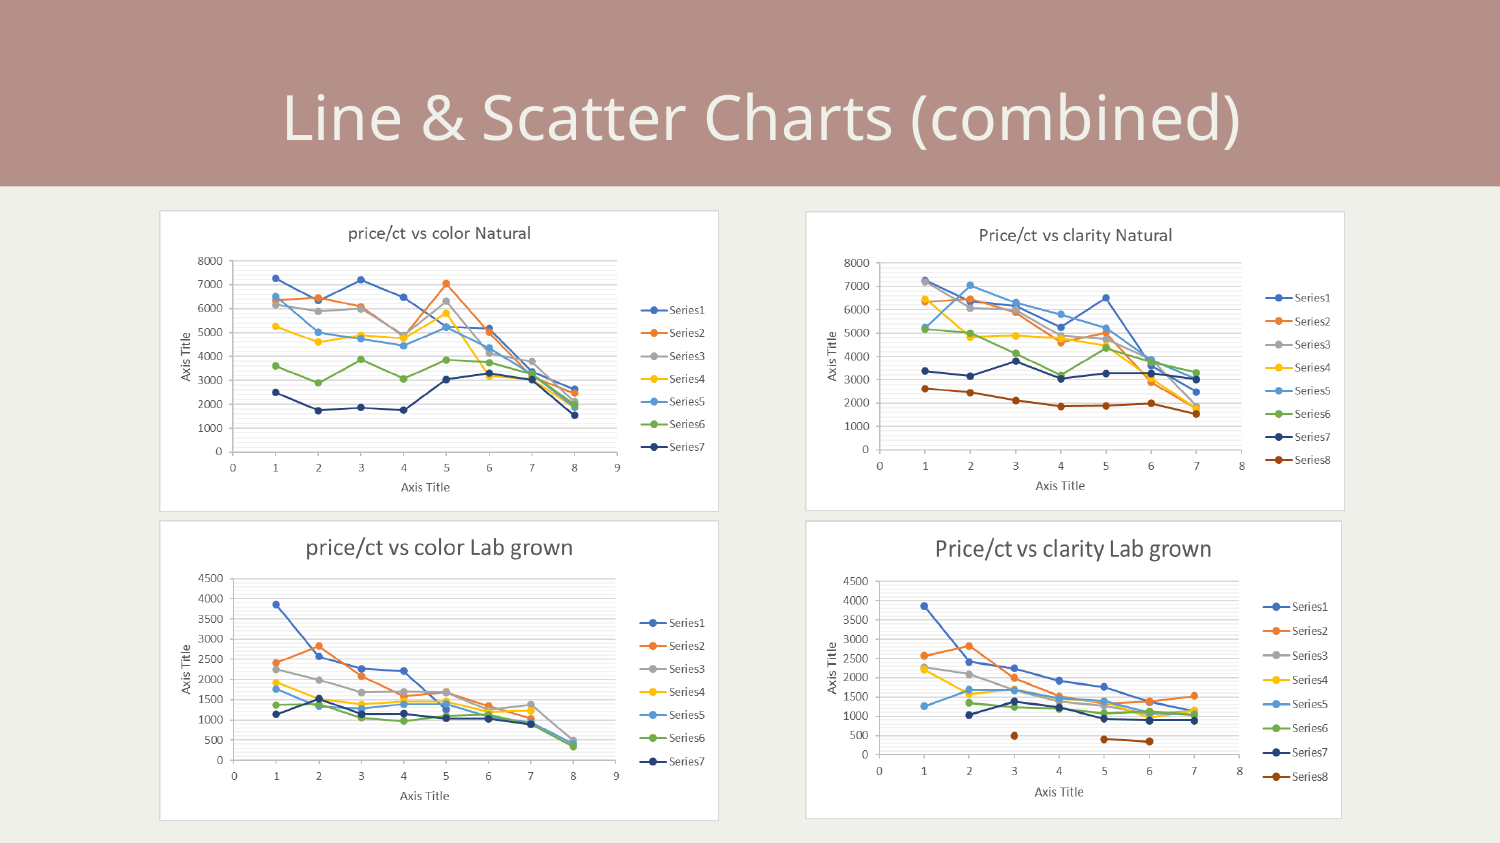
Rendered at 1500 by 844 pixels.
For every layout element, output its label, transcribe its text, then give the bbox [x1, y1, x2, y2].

title Line & Scatter Charts (combined) [123, 75, 1401, 154]
picture [159, 210, 719, 512]
picture [159, 520, 719, 821]
picture [804, 210, 1345, 511]
picture [804, 520, 1342, 819]
